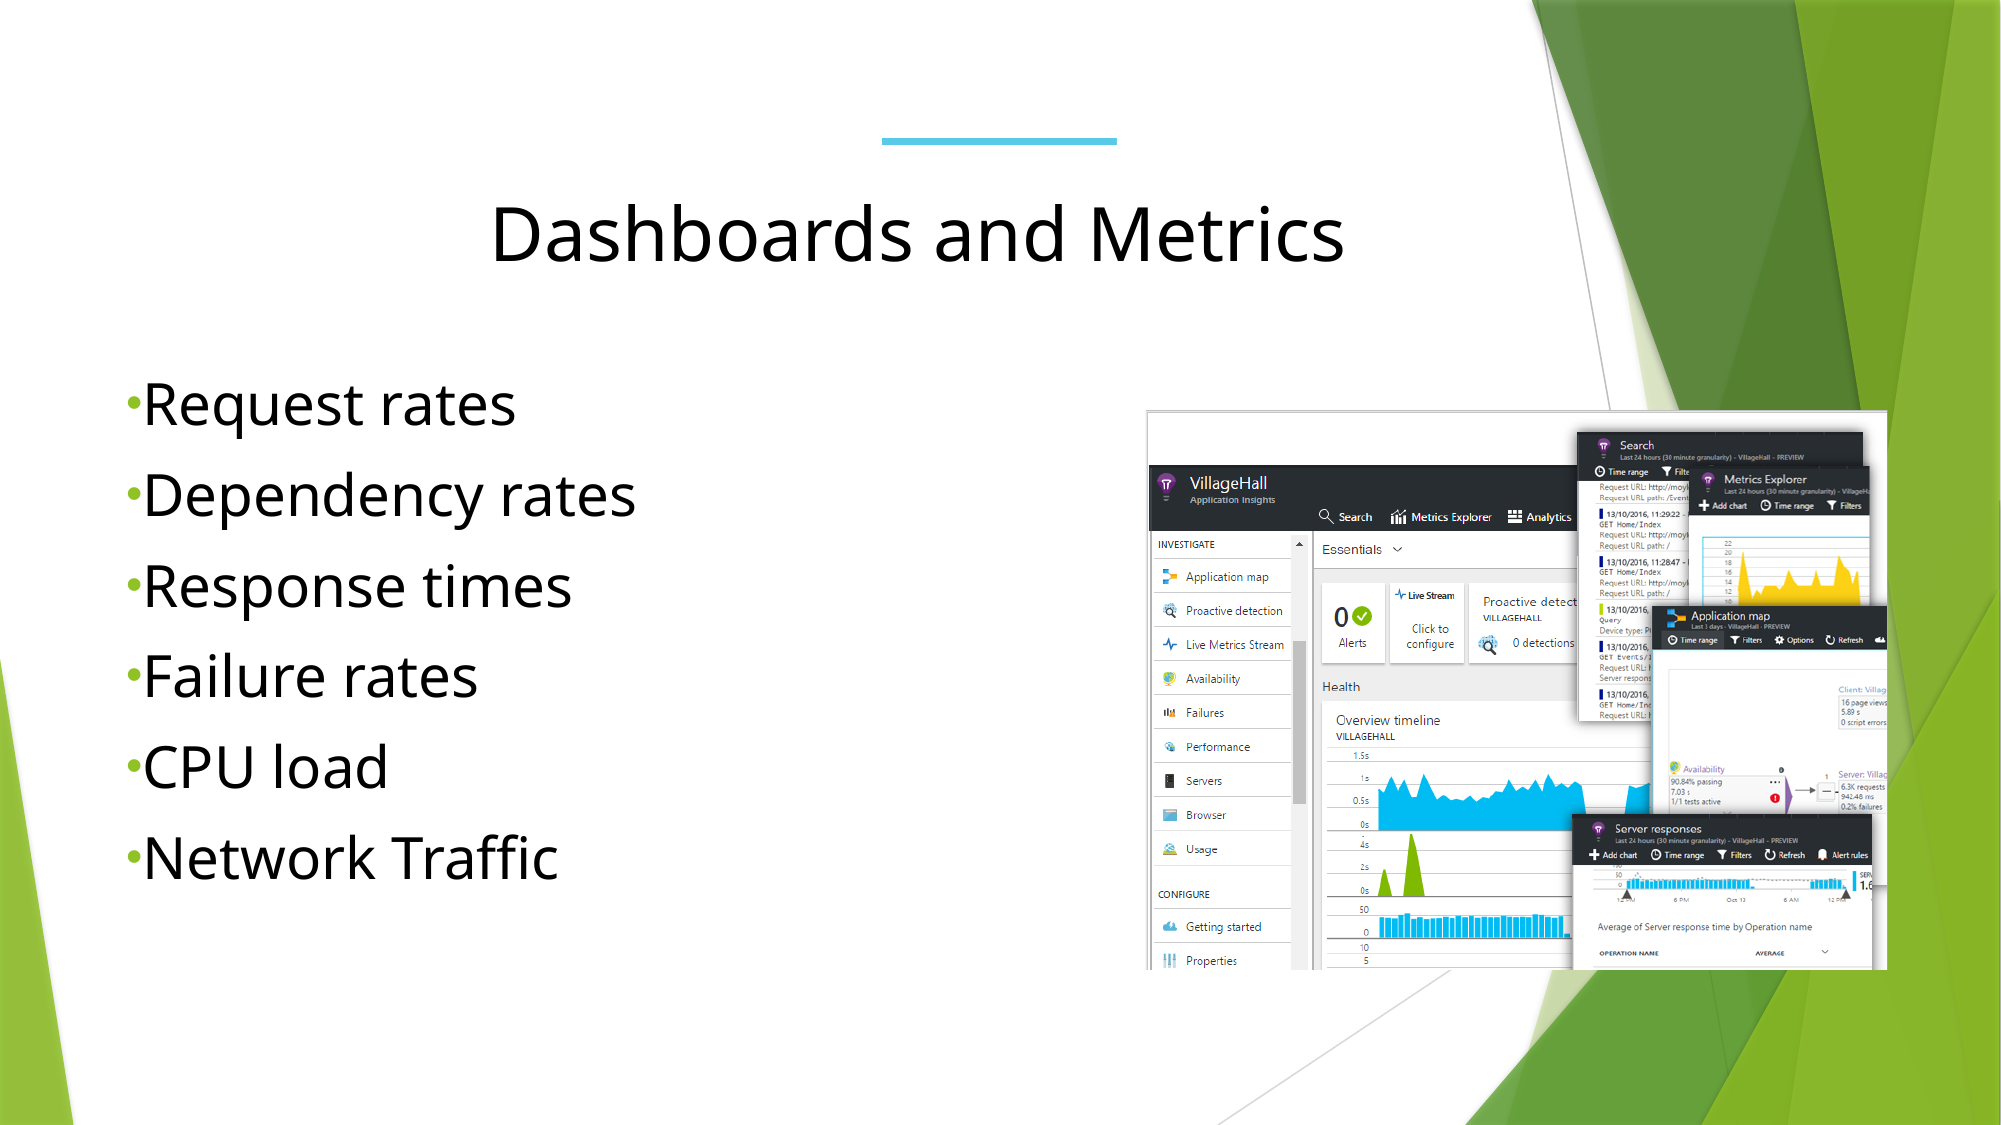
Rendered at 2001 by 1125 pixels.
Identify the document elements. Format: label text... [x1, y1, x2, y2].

picture [1145, 409, 1888, 971]
title Dashboards and Metrics [474, 125, 1888, 338]
list Request rates Dependency rates Response times Failure rates CPU load Network Traffic [111, 360, 1066, 1021]
